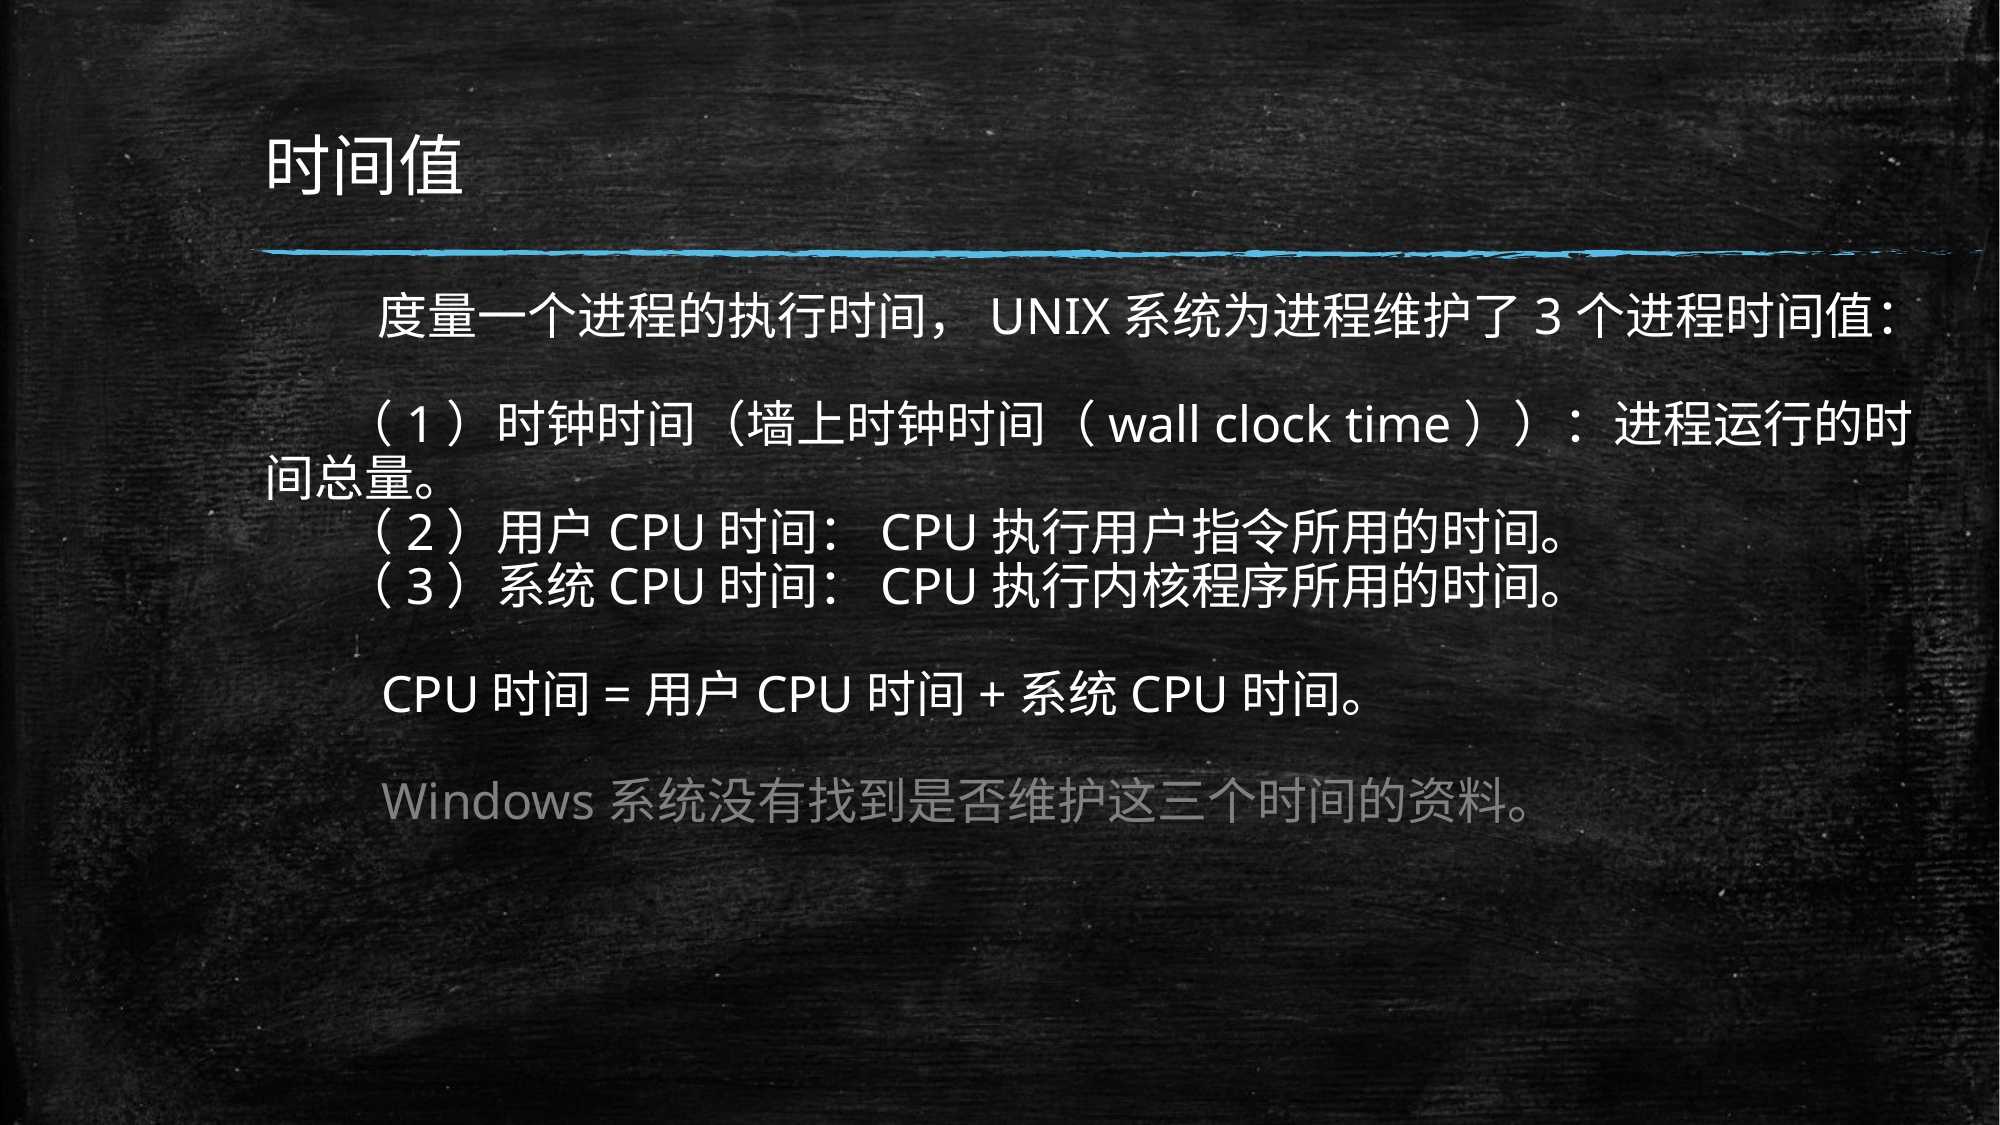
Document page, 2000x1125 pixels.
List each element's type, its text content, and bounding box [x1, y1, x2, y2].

text_box 度量一个进程的执行时间，UNIX系统为进程维护了3个进程时间值： （1）时钟时间（墙上时钟时间（wall clock time））：进程运行的时间总量。 （2）用户CPU时间：CPU执行用户指令所用的时间。 （3）系统CPU时间：CPU执行内核程序所用的时间。 CPU时间=用户CPU时间+系统CPU时间。 Windows系统没有找到是否维护这三个时间的资料。 [249, 283, 1950, 893]
title 时间值 [249, 45, 1750, 213]
